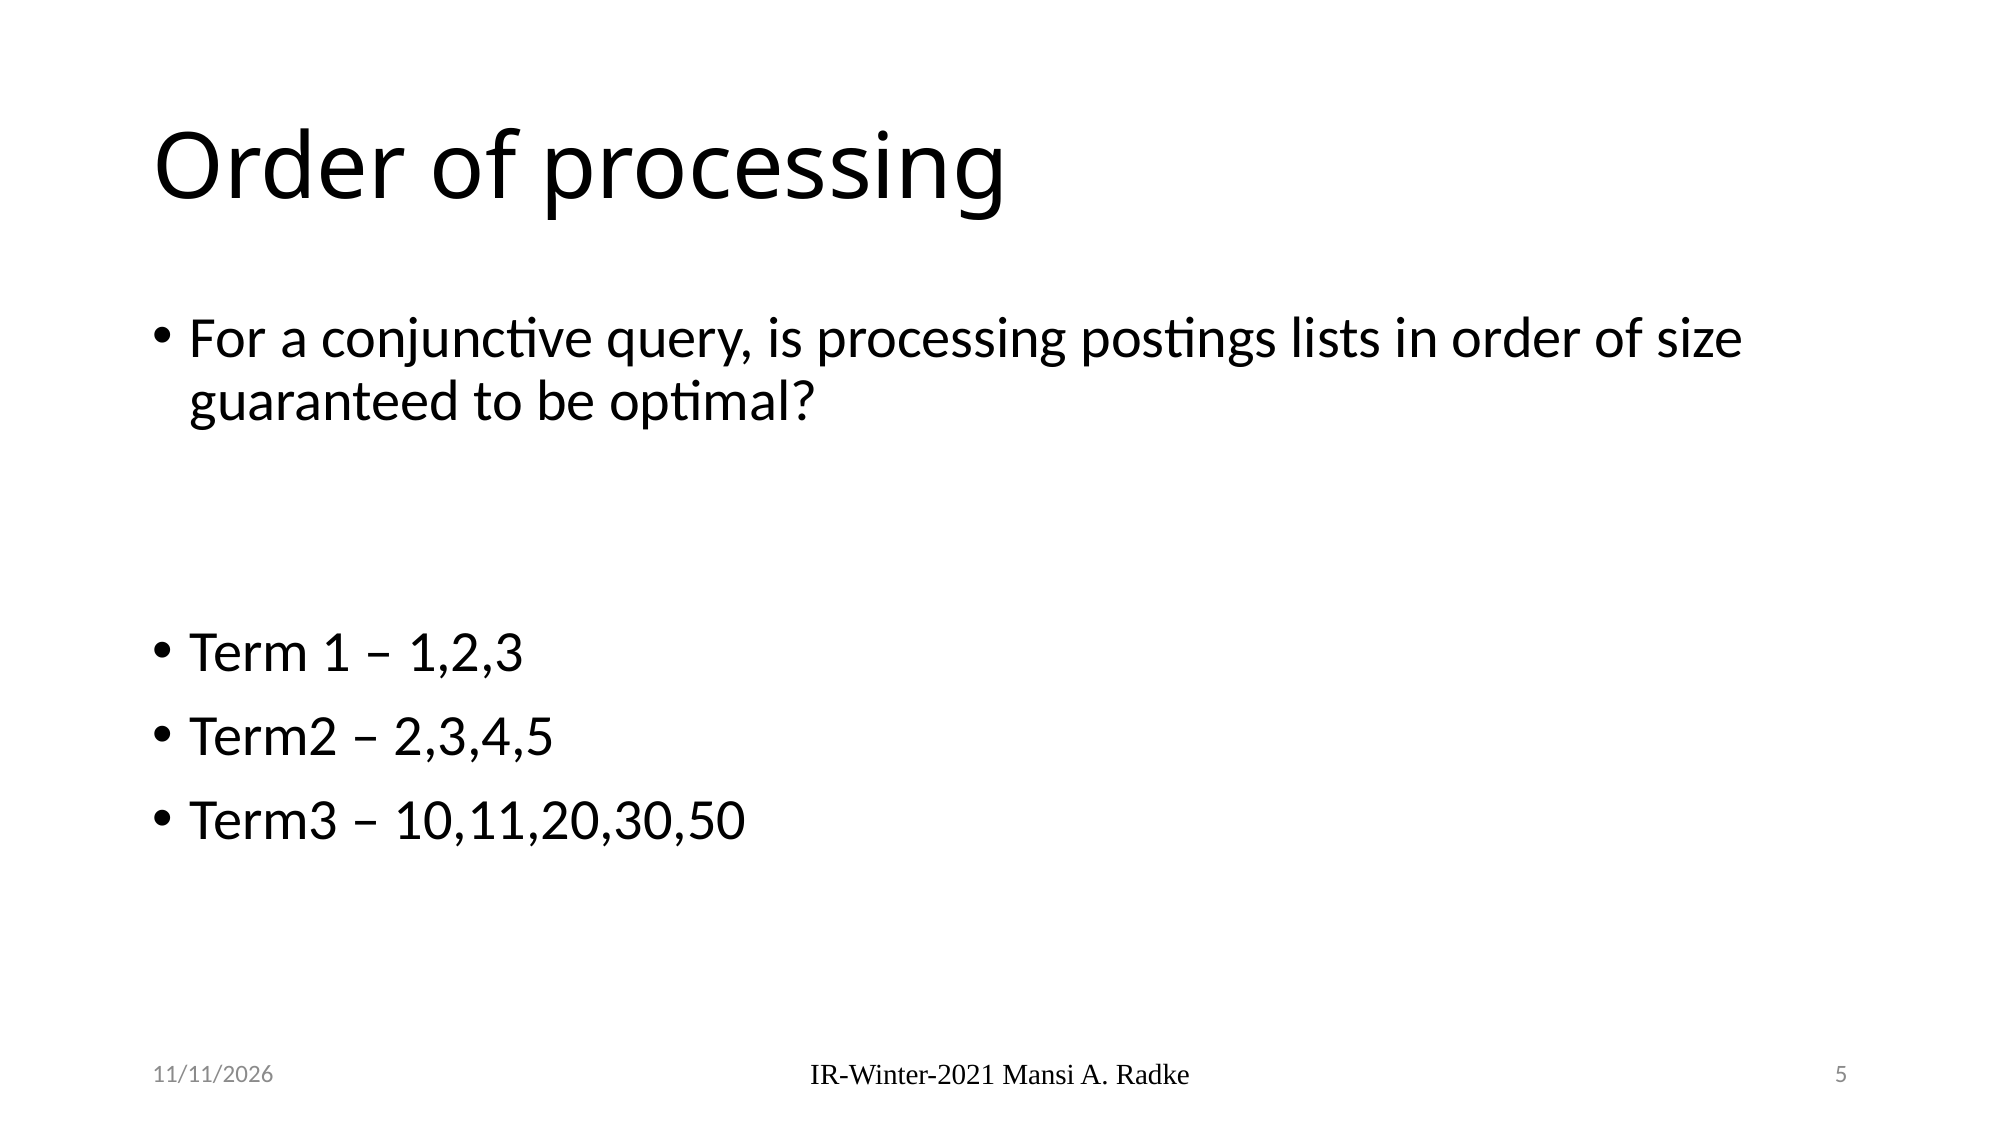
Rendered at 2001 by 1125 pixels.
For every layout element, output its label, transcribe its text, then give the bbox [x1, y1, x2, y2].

title Order of processing [137, 59, 1863, 278]
footer IR-Winter-2021 Mansi A. Radke [662, 1042, 1338, 1103]
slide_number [137, 1042, 588, 1103]
slide_number 5 [1412, 1042, 1863, 1103]
list For a conjunctive query, is processing postings lists in order of size guaranteed to be optimal? Term 1 – 1,2,3 Term2 – 2,3,4,5 Term3 – 10,11,20,30,50 [137, 299, 1863, 1014]
